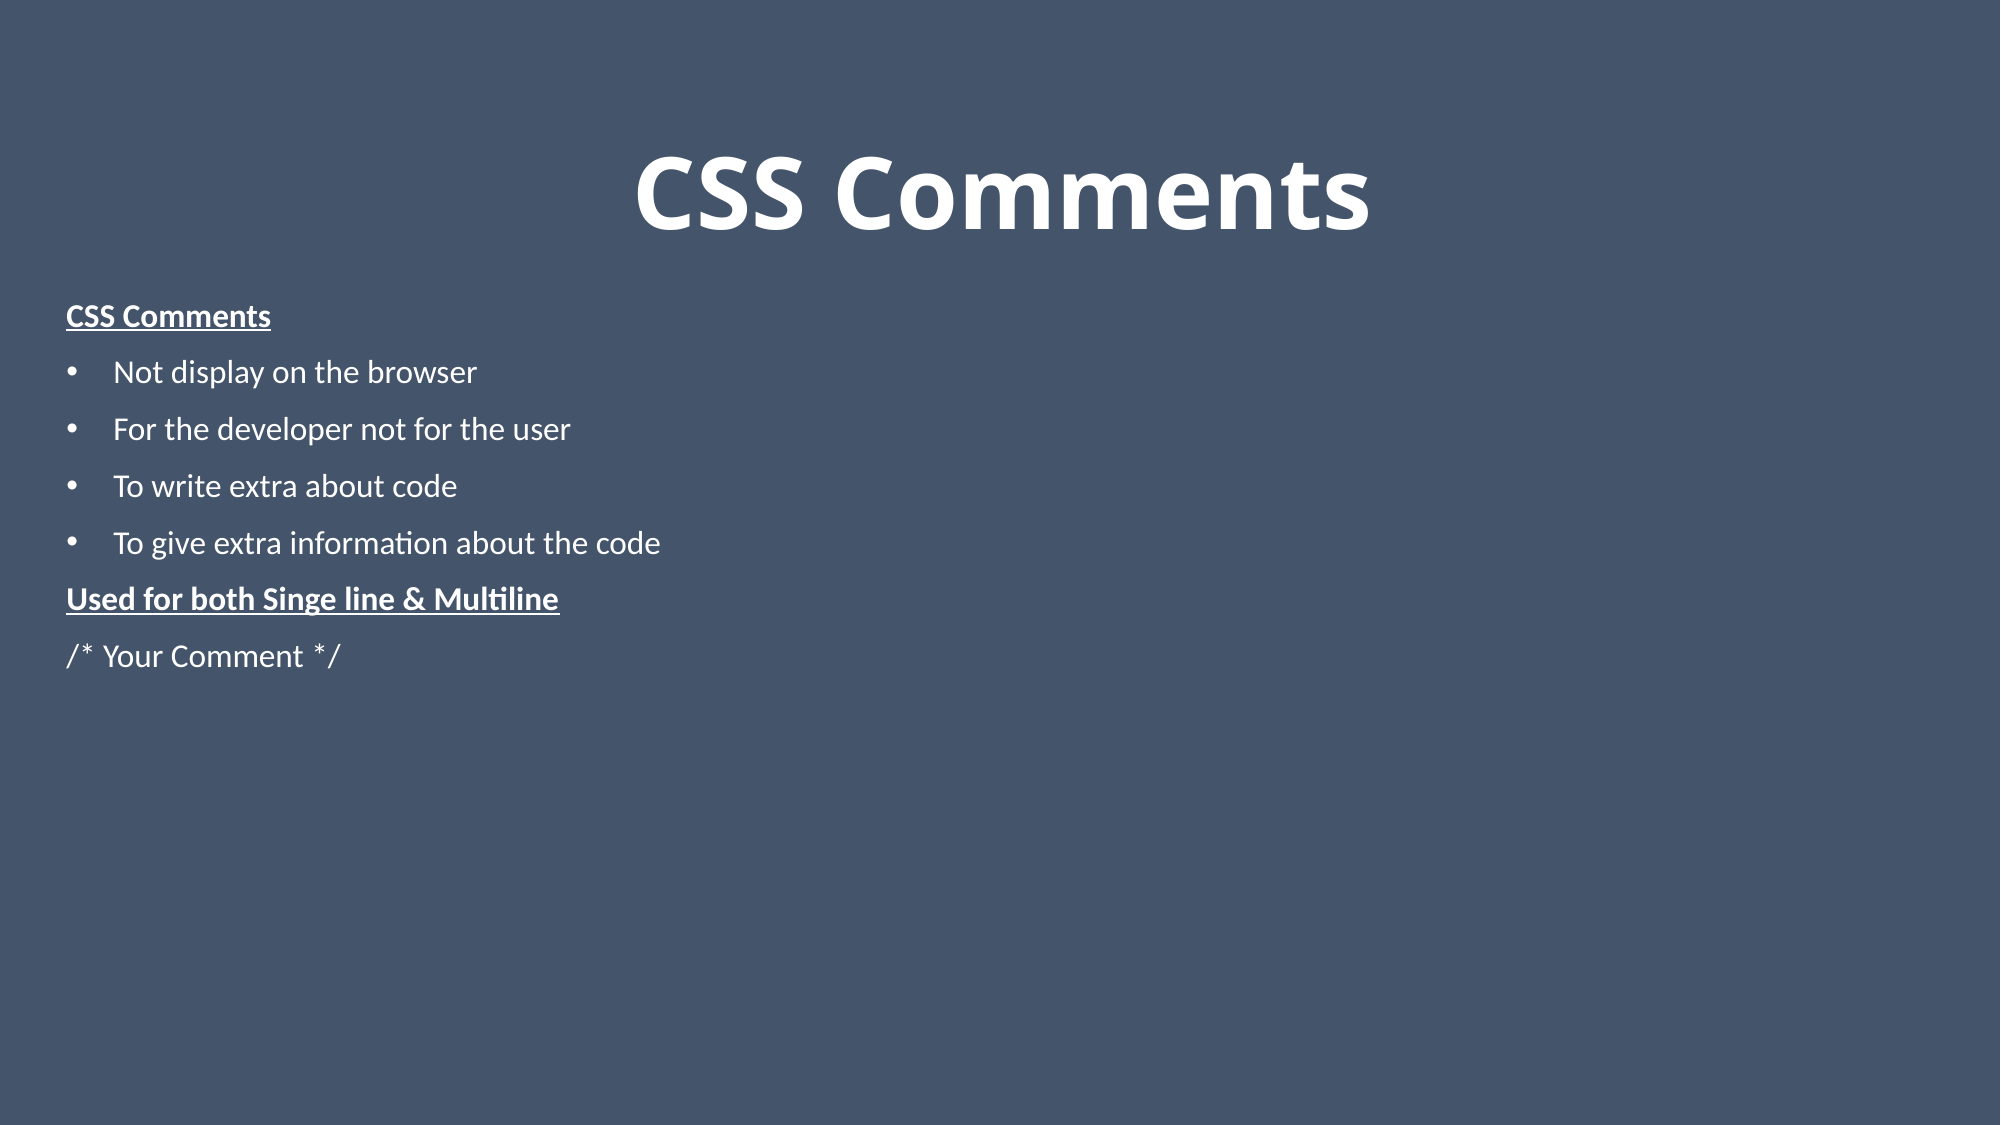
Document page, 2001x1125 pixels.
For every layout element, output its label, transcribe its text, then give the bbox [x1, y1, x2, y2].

subtitle CSS Comments Not display on the browser For the developer not for the user To write extra about code To give extra information about the code Used for both Singe line & Multiline /* Your Comment */ [51, 290, 1955, 1080]
title CSS Comments [51, 135, 1955, 259]
